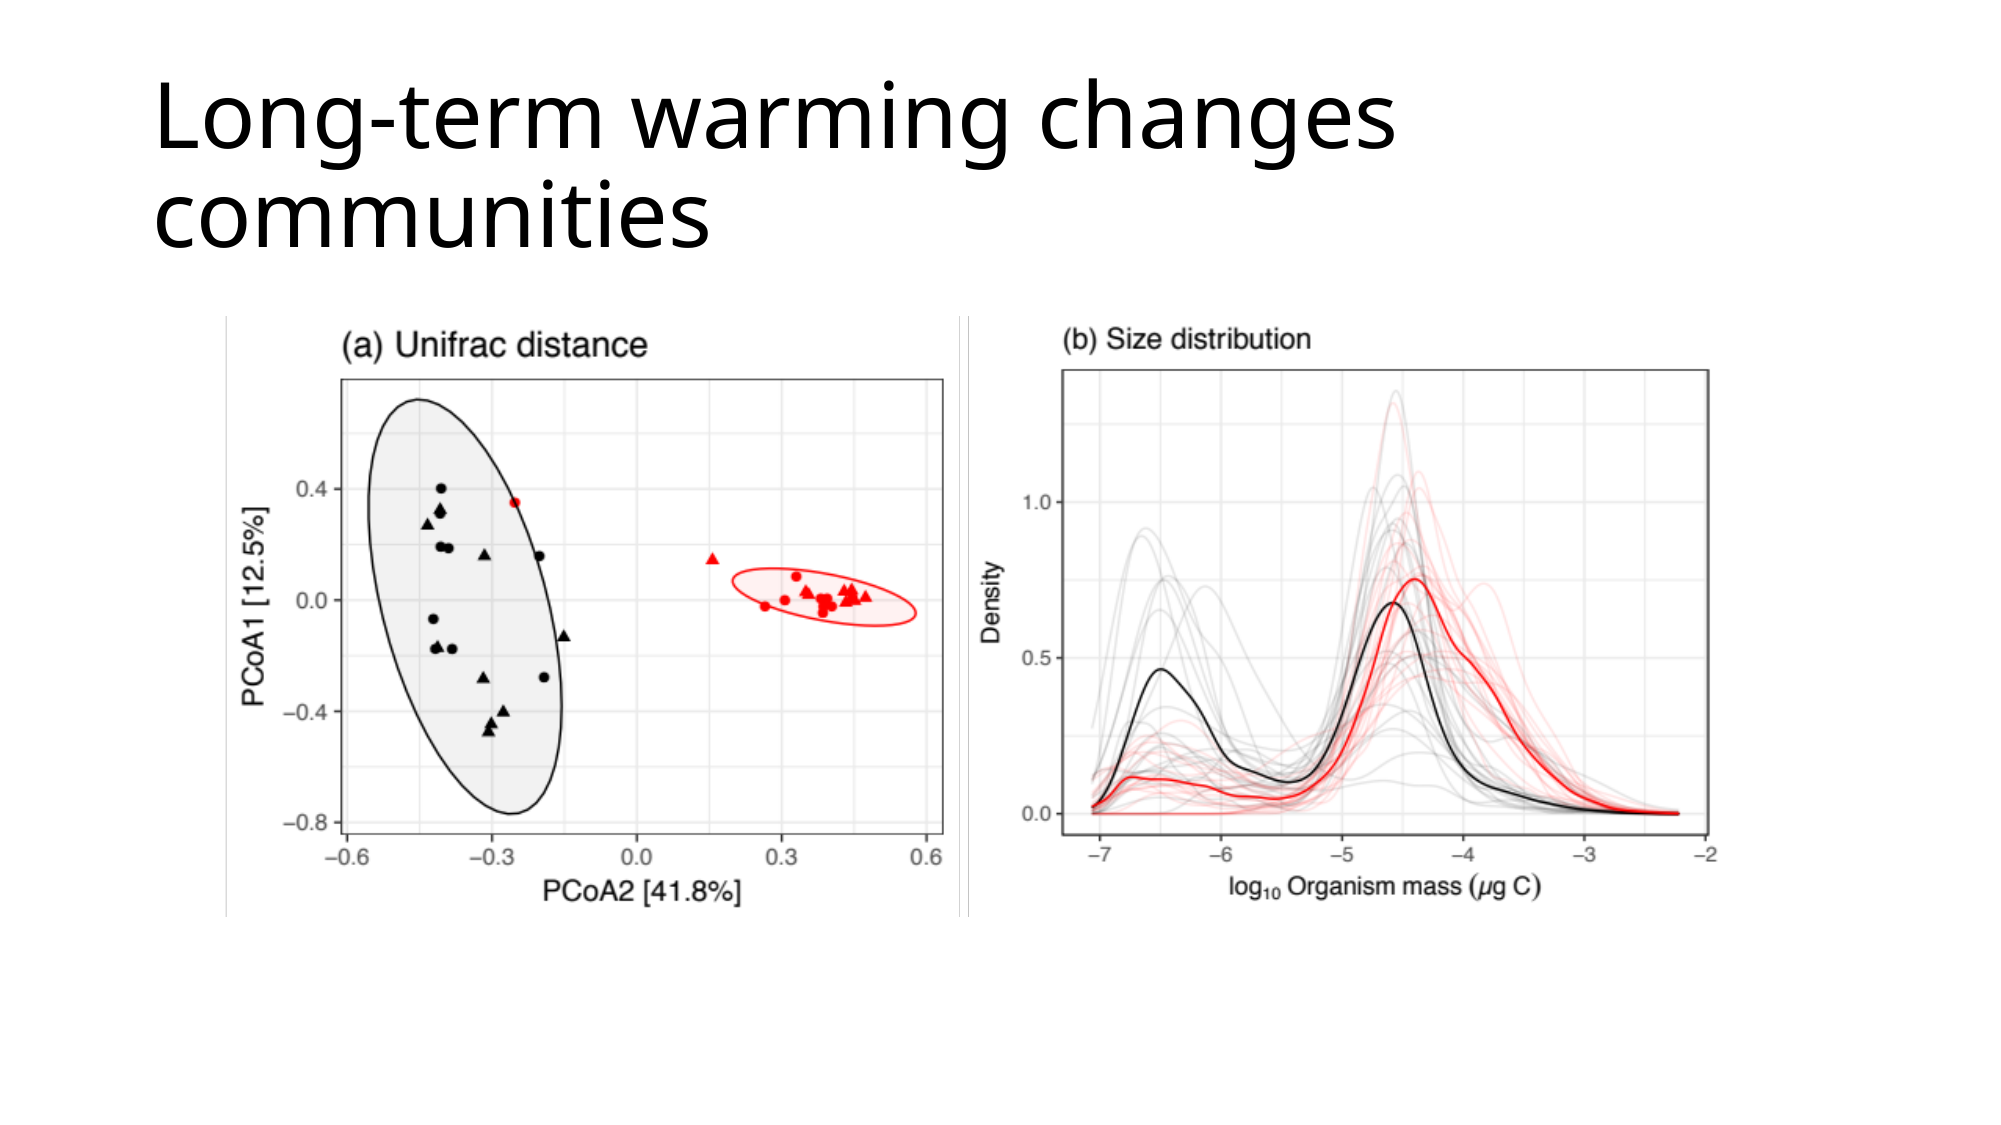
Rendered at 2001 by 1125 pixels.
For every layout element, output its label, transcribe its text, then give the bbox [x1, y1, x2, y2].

picture [217, 316, 1718, 917]
title Long-term warming changes communities [137, 59, 1863, 278]
